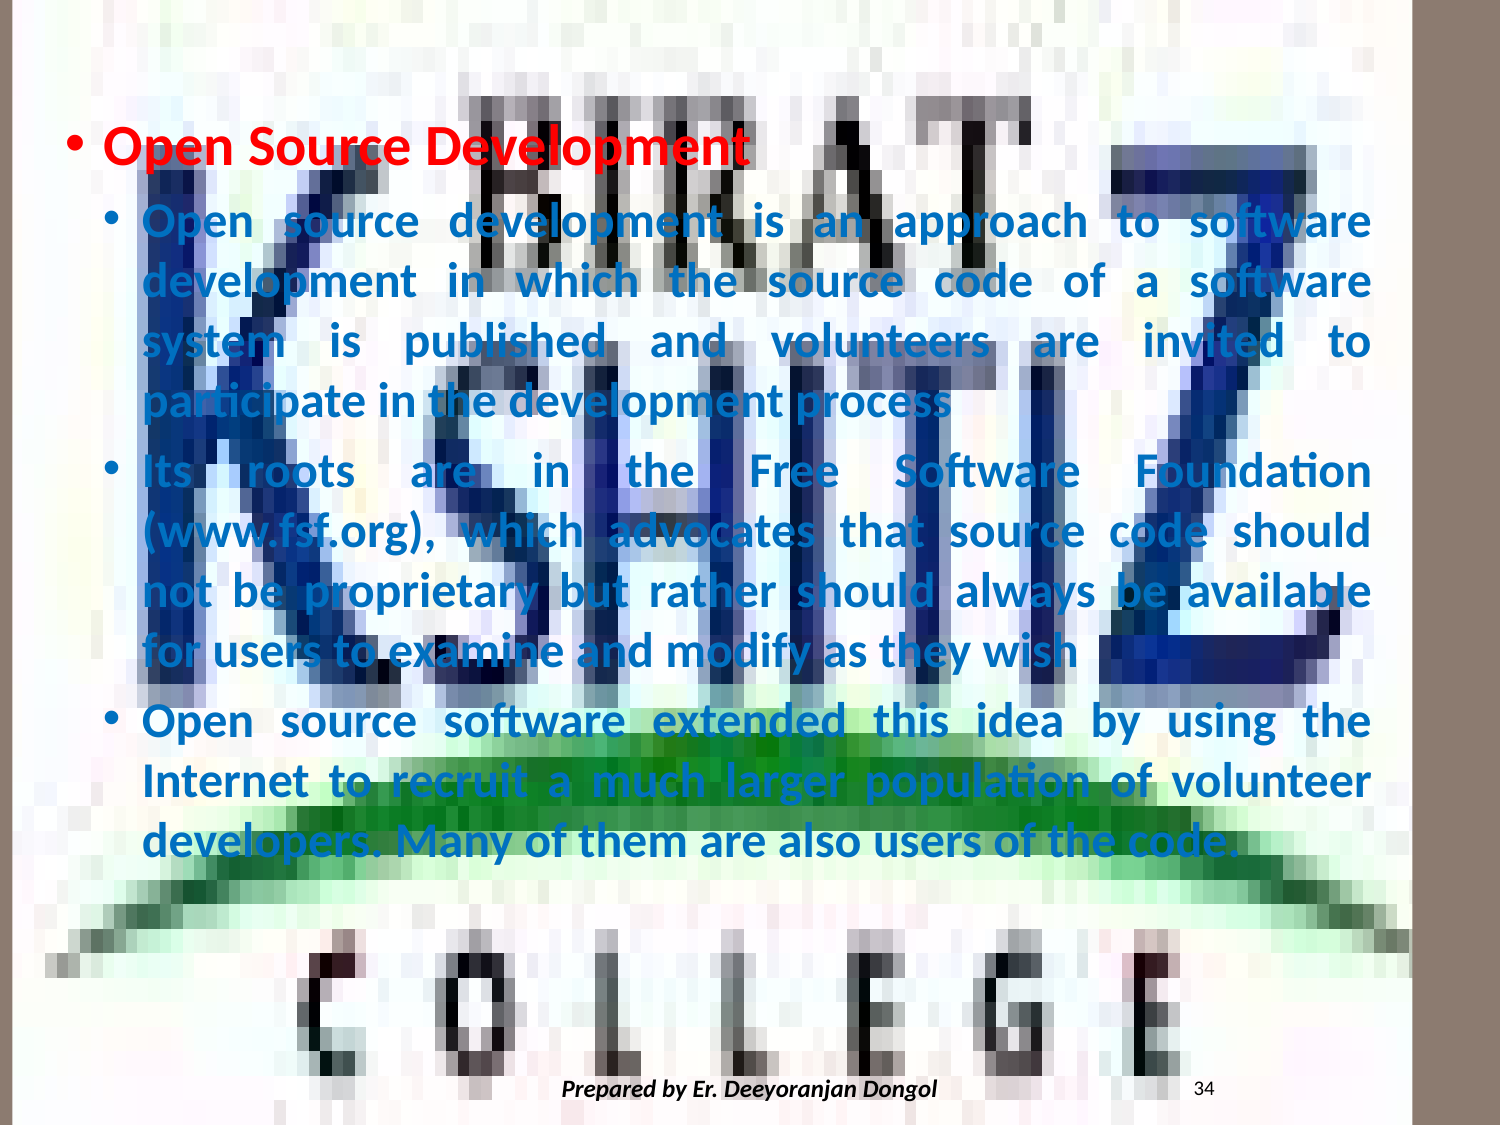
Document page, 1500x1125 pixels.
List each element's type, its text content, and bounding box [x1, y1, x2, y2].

footer Prepared by Er. Deeyoranjan Dongol [443, 1062, 1057, 1113]
picture [13, 0, 1412, 1125]
slide_number 34 [1067, 1061, 1230, 1112]
list Open Source Development Open source development is an approach to software development in which the source code of a software system is published and volunteers are invited to participate in the development process Its roots are in the Free Software Foundation (www.fsf.org), which advocates that source code should not be proprietary but rather should always be available for users to examine and modify as they wish Open source software extended this idea by using the Internet to recruit a much larger population of volunteer developers. Many of them are also users of the code. [50, 99, 1388, 1063]
